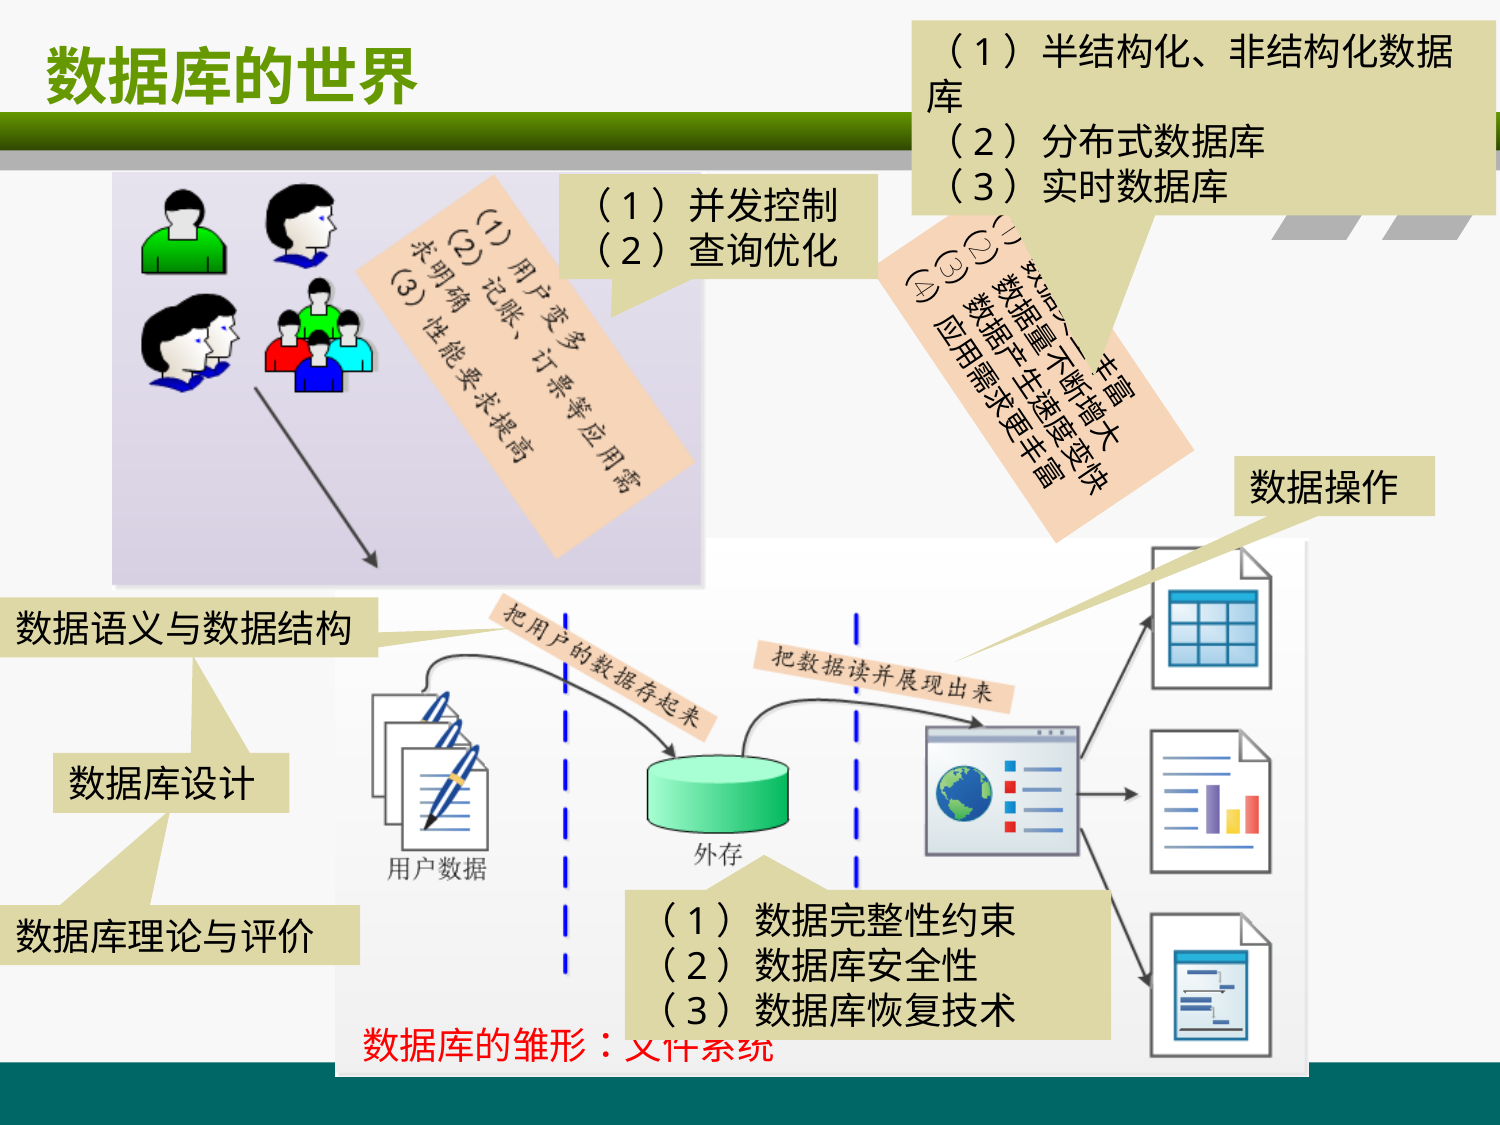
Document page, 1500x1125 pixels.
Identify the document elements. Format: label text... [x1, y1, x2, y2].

text_box 数据库理论与评价 [0, 809, 330, 966]
text_box （1）半结构化、非结构化数据库 （2）分布式数据库 （3）实时数据库 [911, 20, 1497, 216]
picture [111, 172, 1309, 1077]
text_box 数据语义与数据结构 [0, 597, 330, 658]
text_box 数据库设计 [53, 655, 290, 813]
text_box 数据操作 [1225, 456, 1436, 536]
text_box （1）并发控制 （2）查询优化 [709, 174, 864, 280]
title 数据库的世界 [30, 24, 911, 125]
